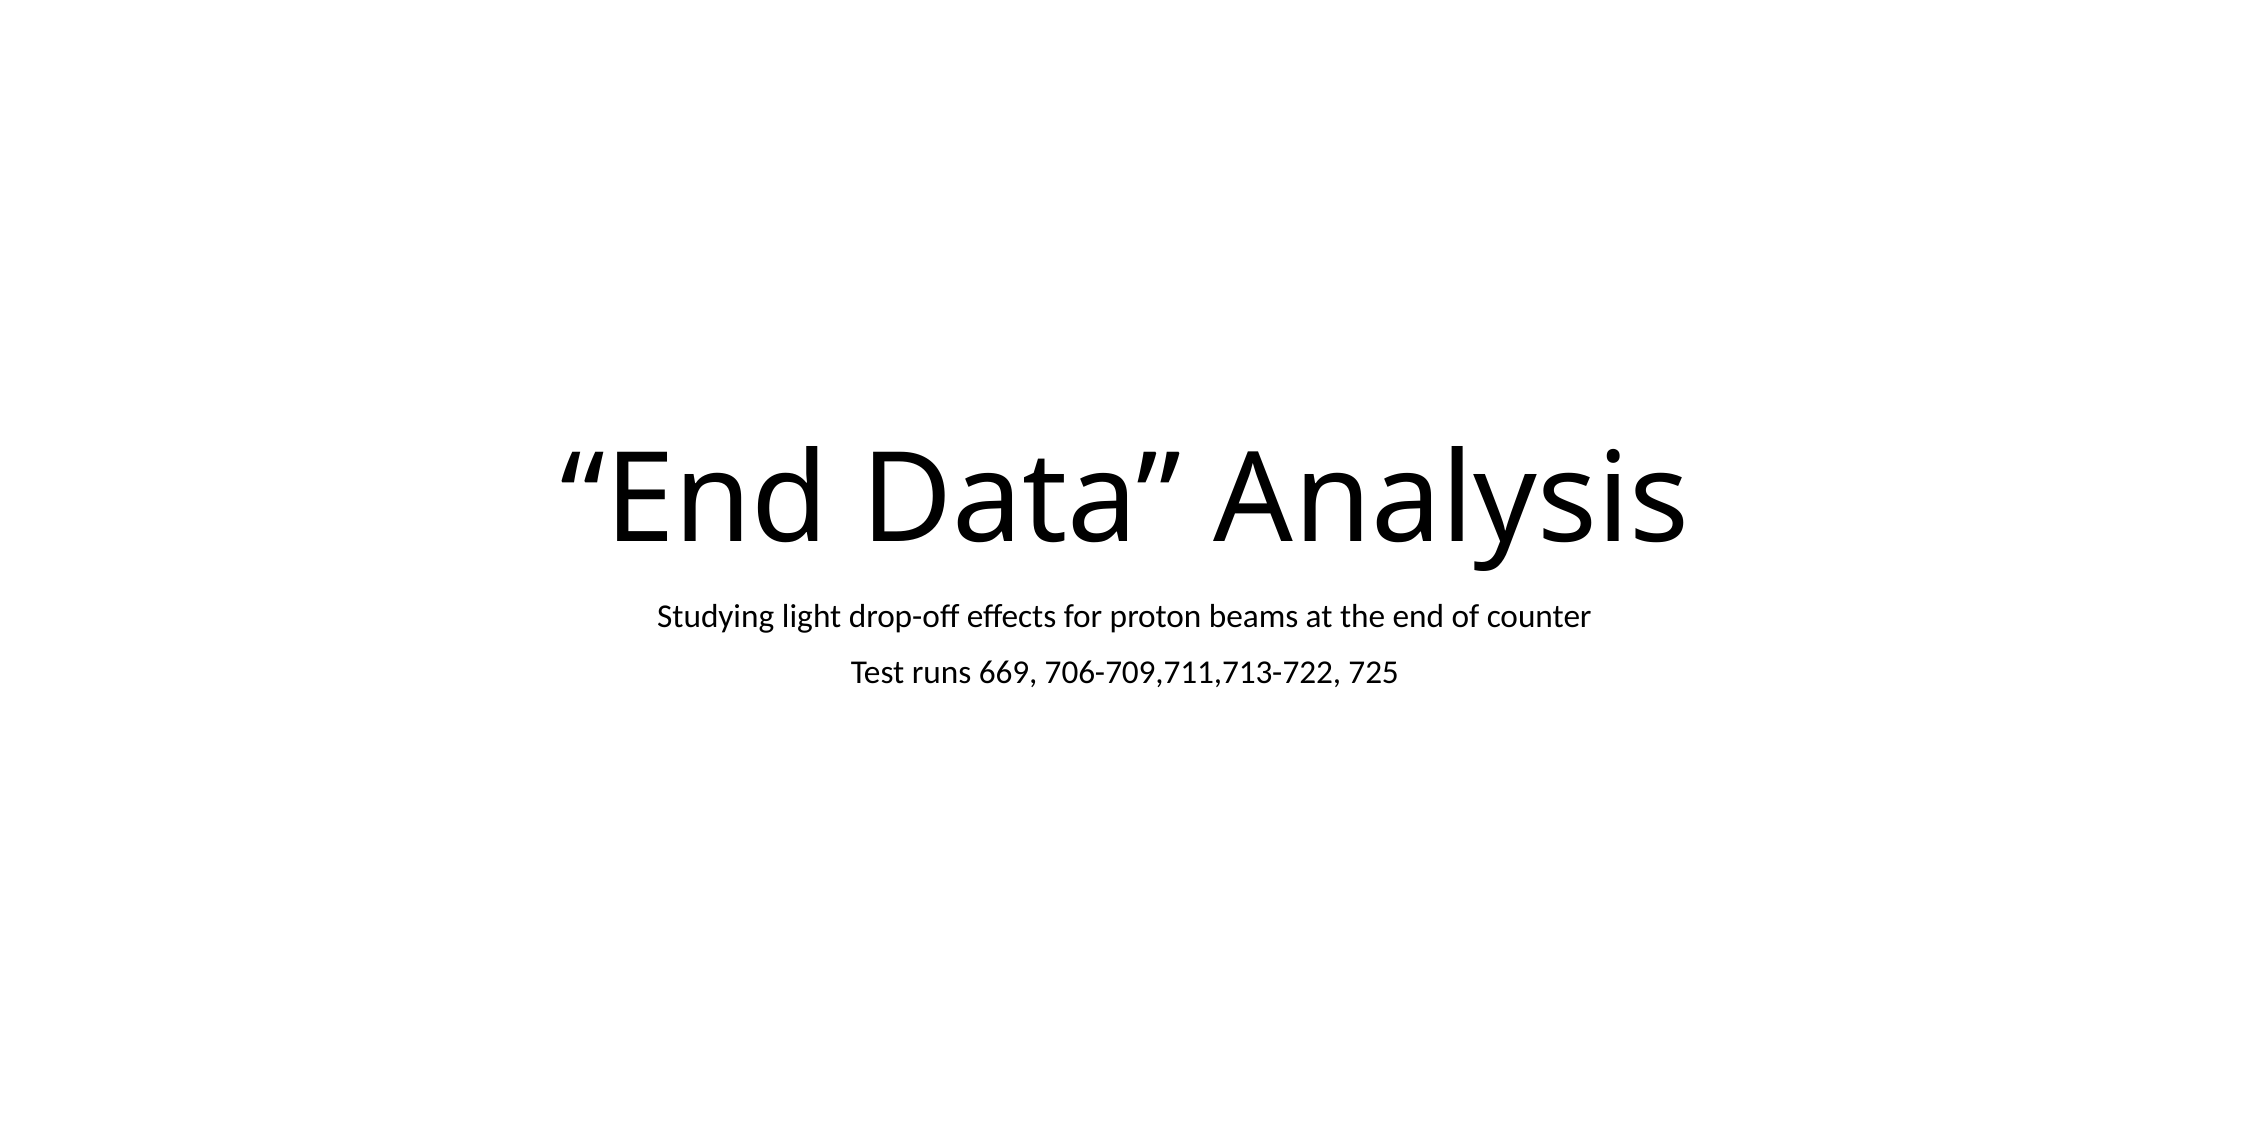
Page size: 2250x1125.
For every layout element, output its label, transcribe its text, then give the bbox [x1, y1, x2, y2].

subtitle Studying light drop-off effects for proton beams at the end of counter Test runs 669, 706-709,711,713-722, 725 [281, 590, 1969, 863]
title “End Data” Analysis [281, 184, 1969, 576]
